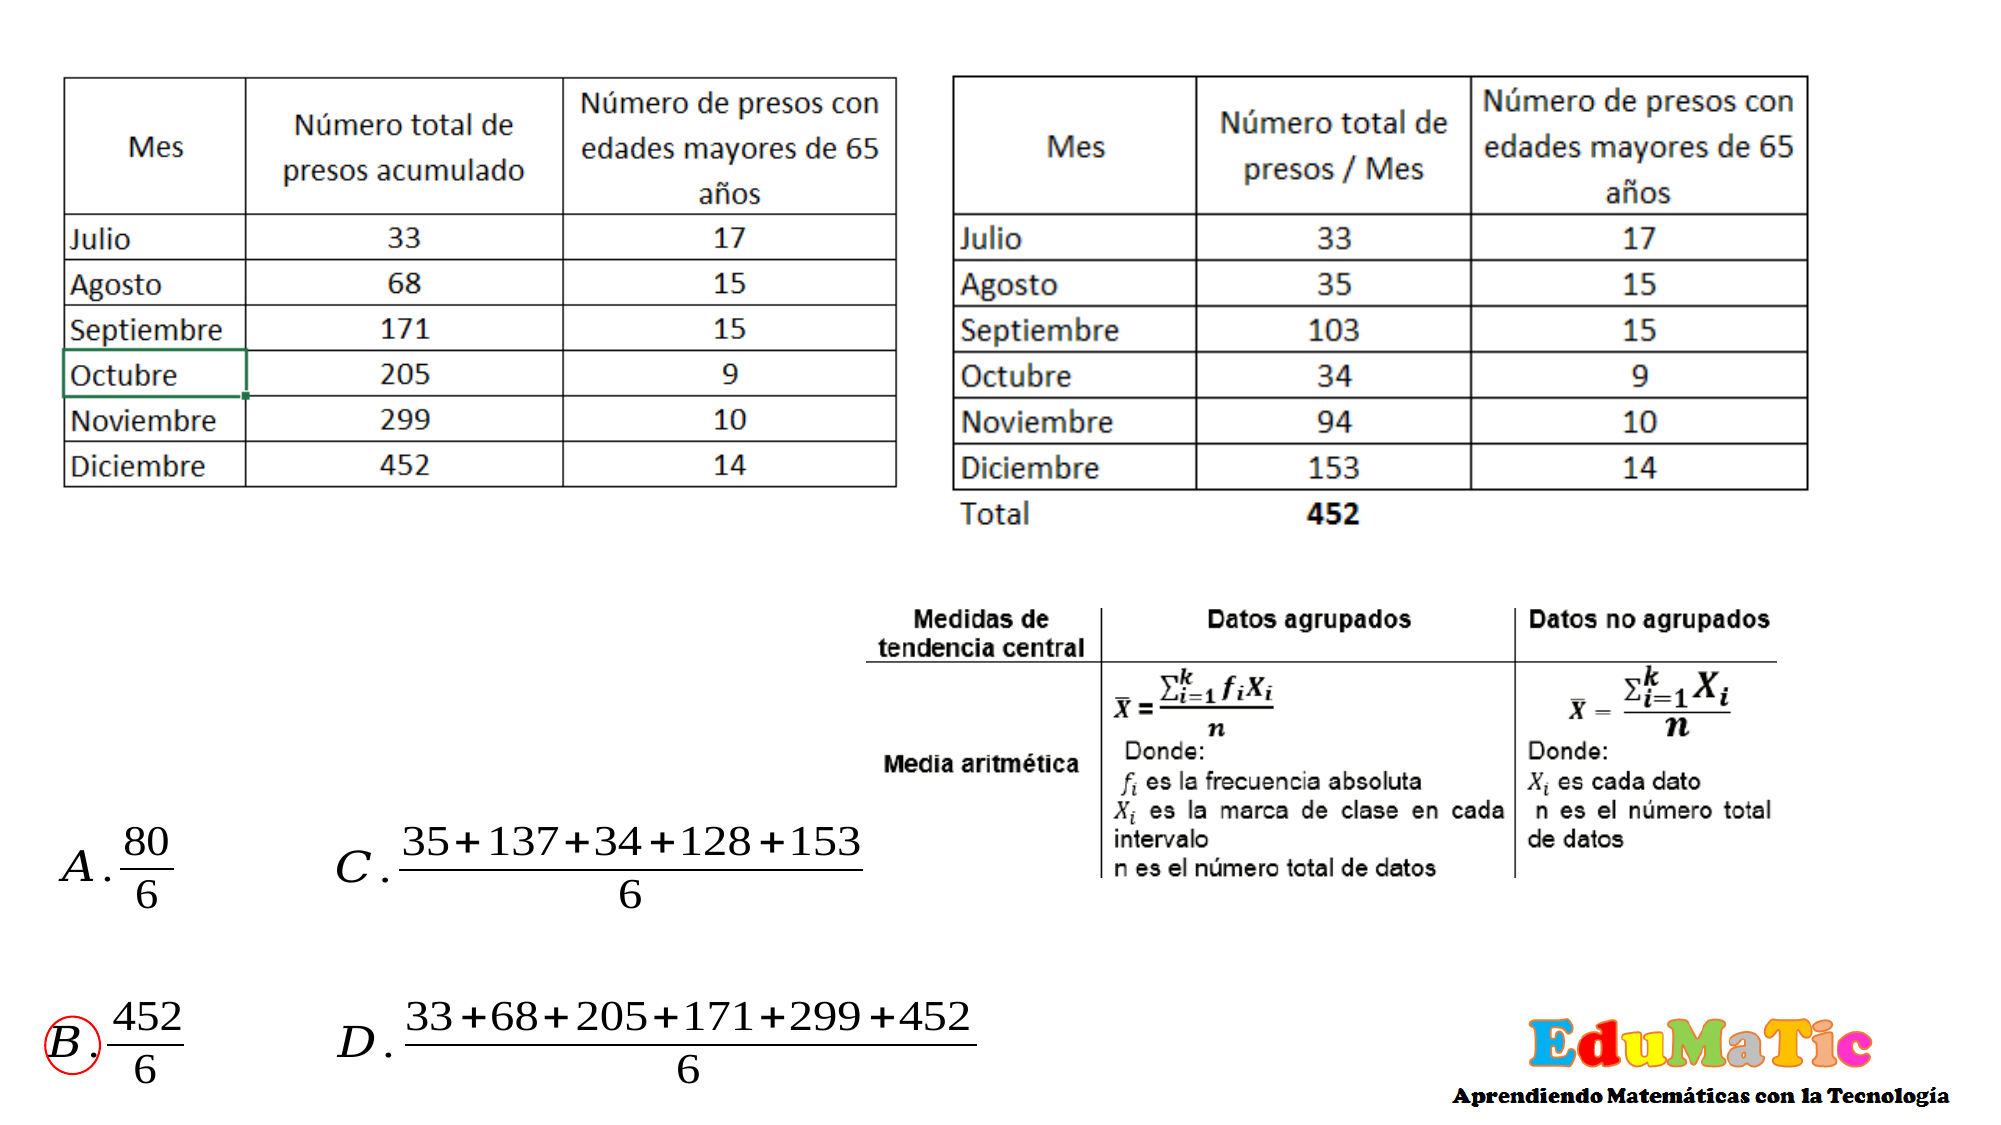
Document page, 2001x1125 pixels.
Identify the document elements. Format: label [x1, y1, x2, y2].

text_box [44, 1015, 102, 1076]
picture [866, 608, 1777, 878]
picture [1406, 993, 2000, 1125]
picture [945, 68, 1815, 529]
picture [56, 68, 905, 495]
